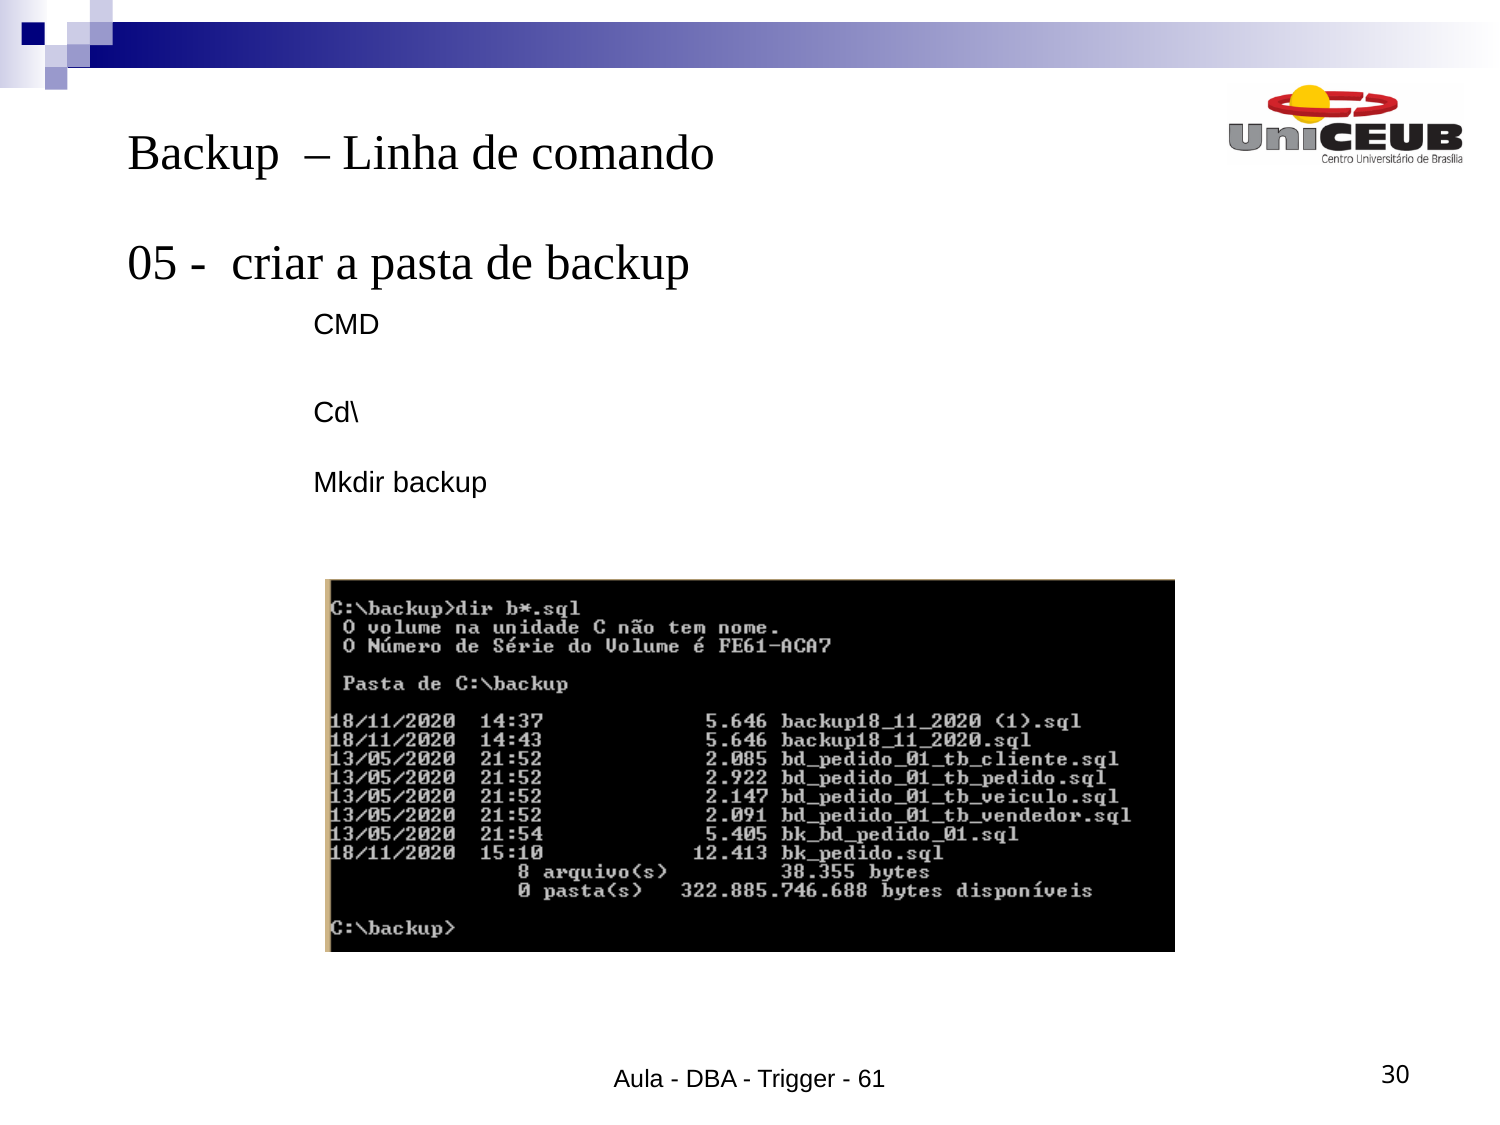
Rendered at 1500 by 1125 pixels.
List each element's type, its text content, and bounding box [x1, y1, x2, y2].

text_box CMD [298, 297, 1068, 349]
text_box 05 - criar a pasta de backup [112, 234, 1087, 295]
slide_number 30 [1074, 1025, 1425, 1100]
text_box Cd\ Mkdir backup [298, 385, 1068, 507]
footer Aula - DBA - Trigger - 61 [512, 1025, 988, 1100]
title Backup – Linha de comando [112, 123, 1087, 185]
picture [1227, 83, 1464, 165]
picture [325, 579, 1175, 952]
